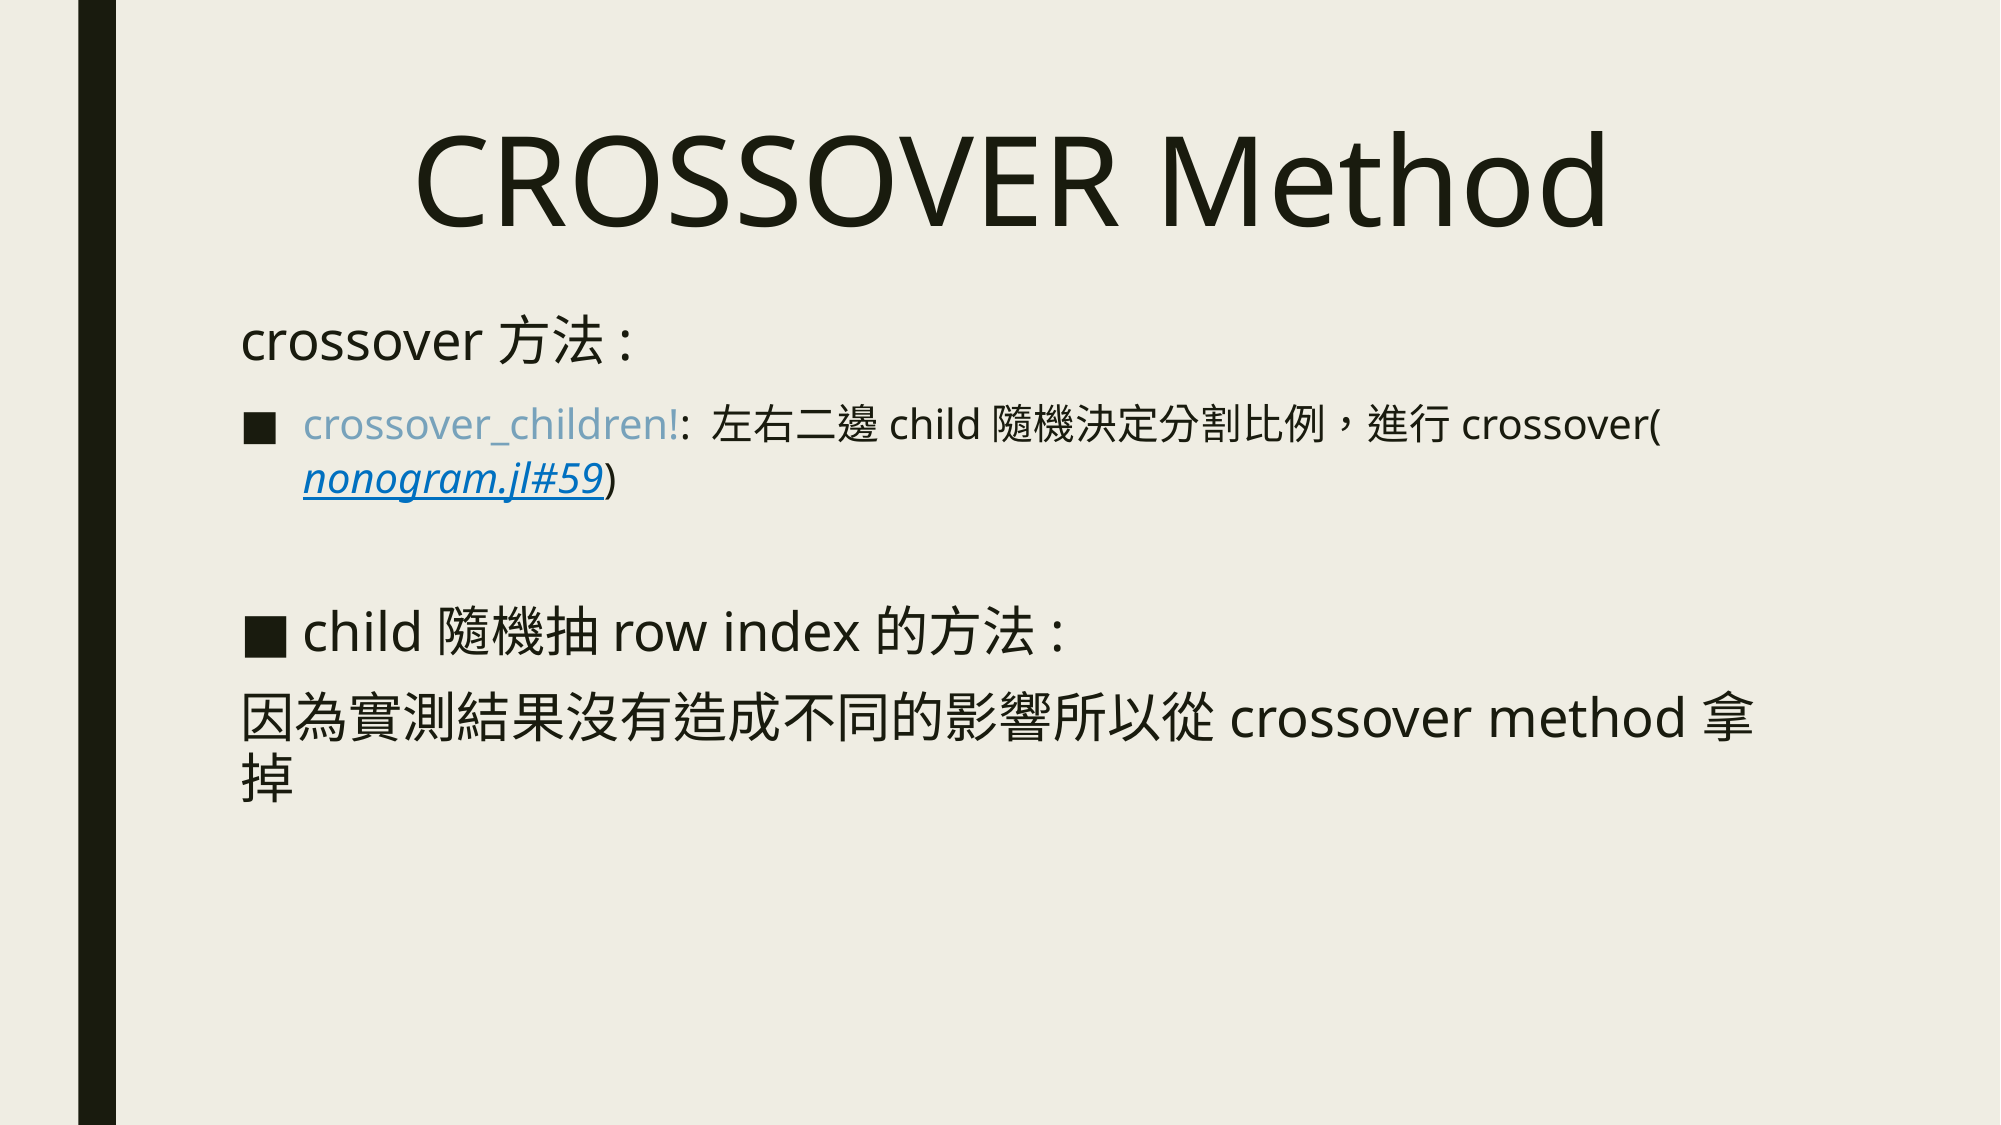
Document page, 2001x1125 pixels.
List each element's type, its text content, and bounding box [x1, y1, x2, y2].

title CROSSOVER Method [225, 112, 1800, 287]
list crossover方法: crossover_children!: 左右二邊child隨機決定分割比例，進行crossover(nonogram.jl#59) child隨機抽row index的方法: 因為實測結果沒有造成不同的影響所以從crossover method拿掉 [225, 304, 1800, 1043]
